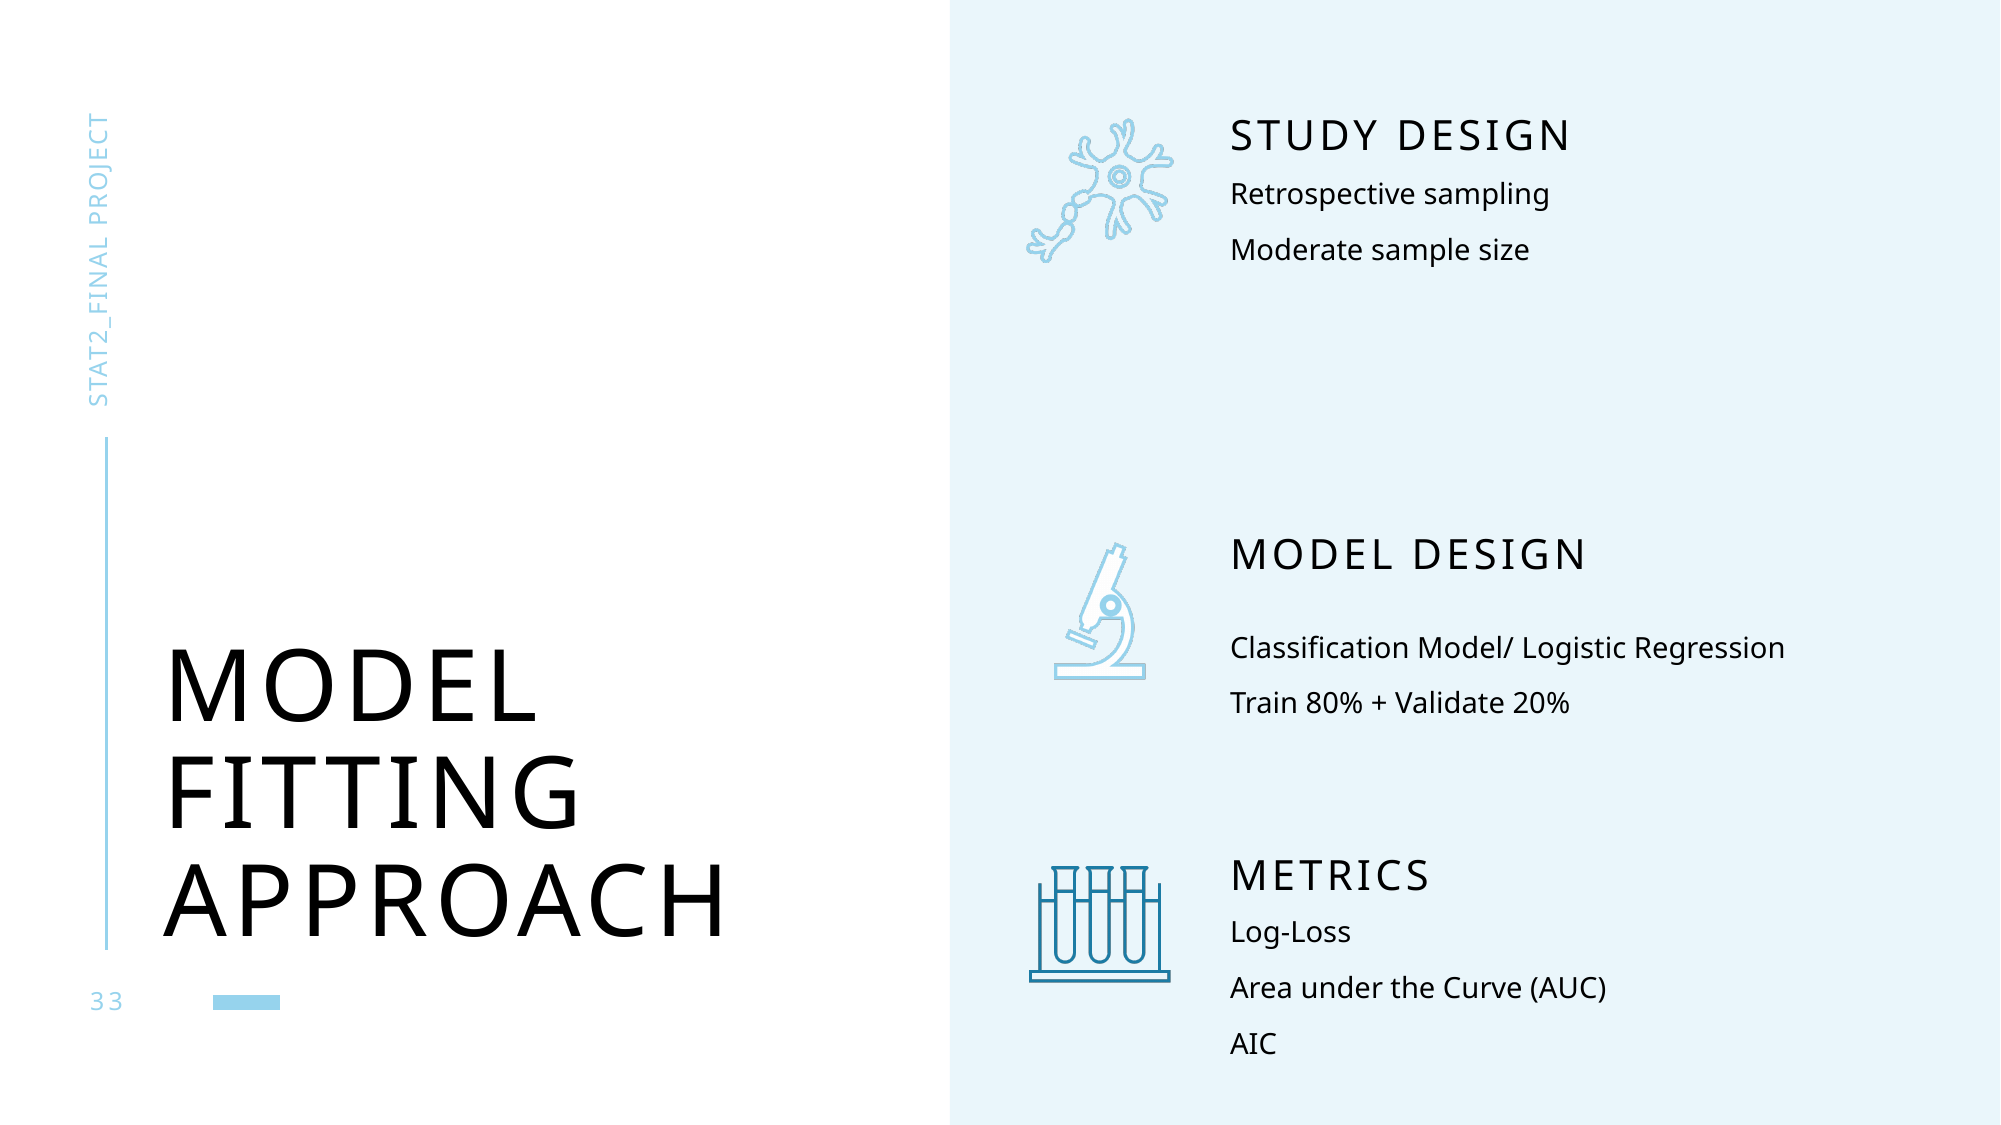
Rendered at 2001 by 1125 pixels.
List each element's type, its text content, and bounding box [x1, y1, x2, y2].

list Log-Loss Area under the Curve (AUC) AIC [1230, 913, 1868, 1125]
list Classification Model/ Logistic Regression Train 80% + Validate 20% [1230, 593, 1868, 788]
slide_number 33 [68, 987, 144, 1018]
list Model Design [1230, 520, 1905, 578]
picture [1024, 115, 1175, 266]
list Metrics [1230, 841, 1905, 899]
picture [1024, 847, 1175, 998]
list Study design [1230, 101, 1905, 159]
picture [1024, 536, 1175, 687]
title Model fitting approach [163, 658, 896, 959]
text_box STAt2_FINAL PROJECT [86, 50, 108, 408]
list Retrospective sampling Moderate sample size [1230, 175, 1868, 426]
